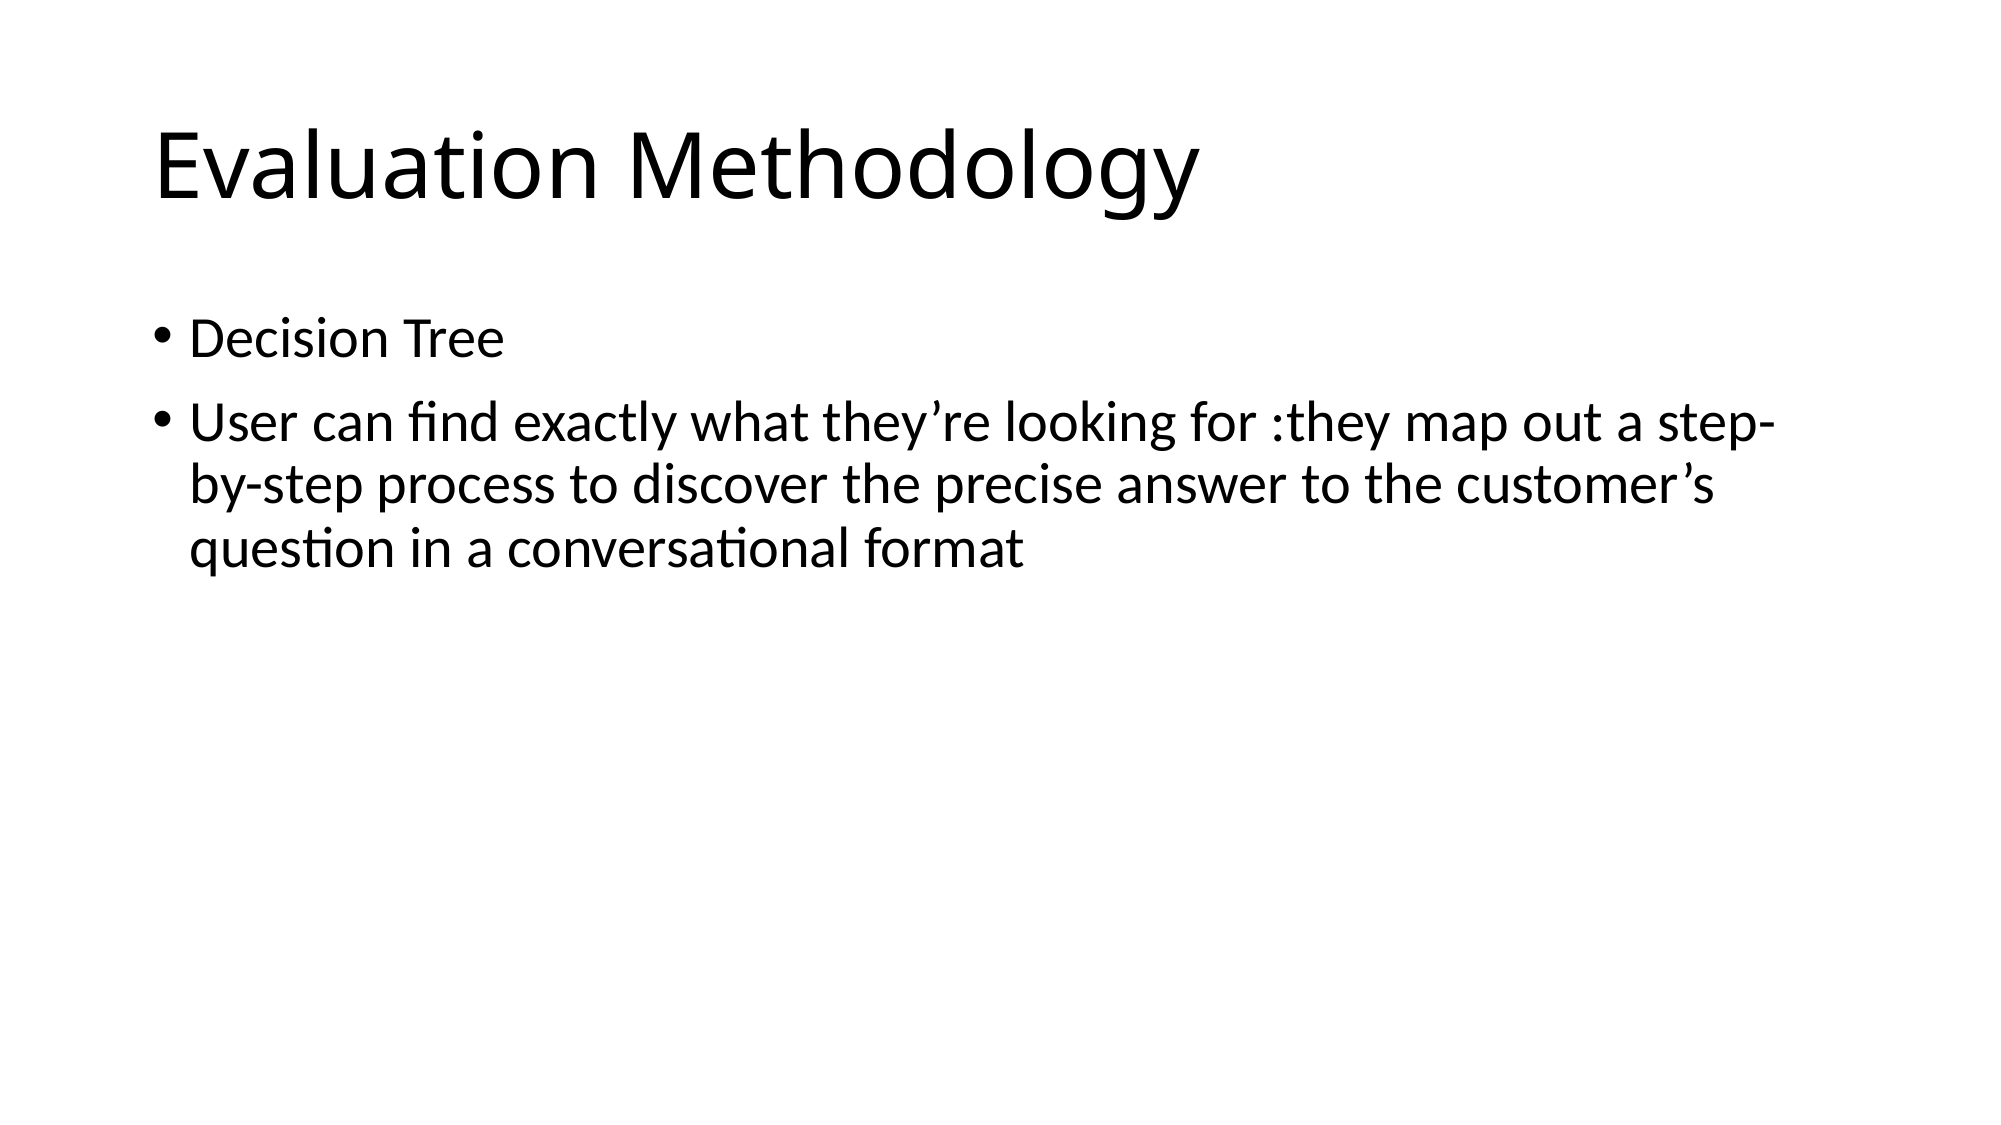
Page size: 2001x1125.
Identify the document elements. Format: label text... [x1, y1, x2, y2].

title Evaluation Methodology [137, 59, 1863, 278]
list Decision Tree User can find exactly what they’re looking for :they map out a step-by-step process to discover the precise answer to the customer’s question in a conversational format [137, 299, 1863, 1014]
